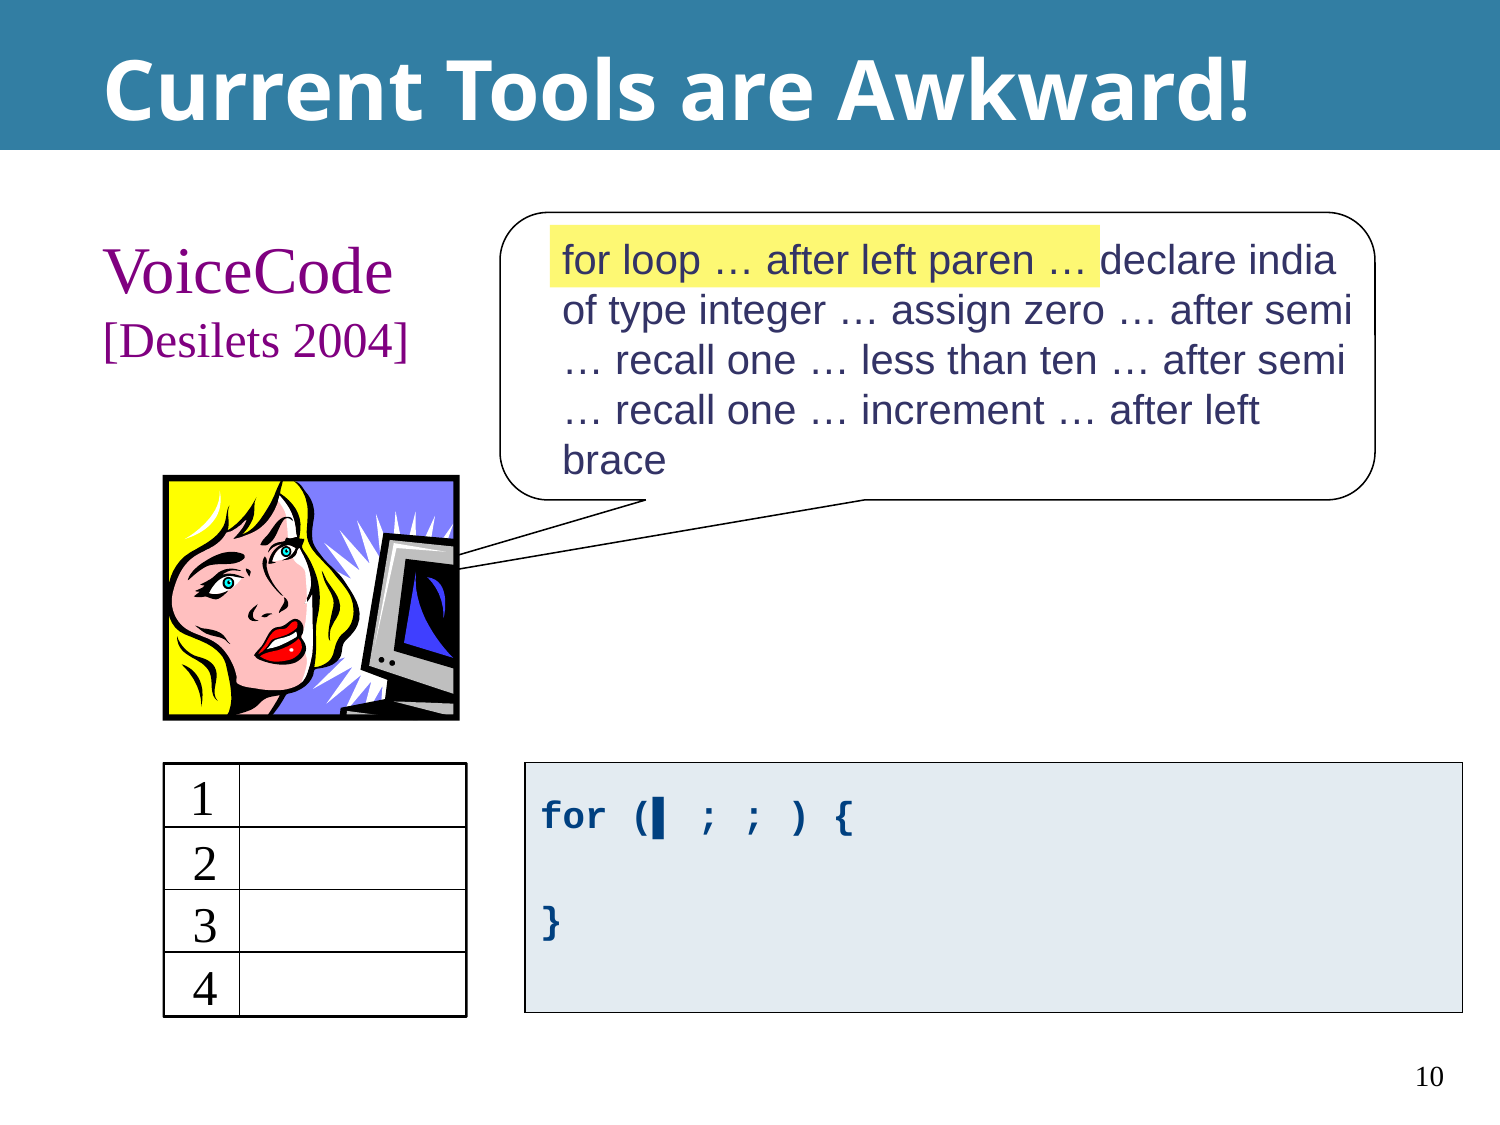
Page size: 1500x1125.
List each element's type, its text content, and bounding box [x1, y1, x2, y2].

picture [162, 762, 468, 1029]
text_box [460, 212, 1359, 569]
text_box VoiceCode [Desilets 2004] [87, 219, 425, 375]
picture [162, 474, 460, 721]
text_box for loop … after left paren … declare india of type integer … assign zero … after semi … recall one … less than ten … after semi … recall one … increment … after left brace [547, 224, 1375, 490]
text_box [525, 762, 1463, 1013]
list for (▌ ; ; ) { } [525, 783, 1438, 1025]
title Current Tools are Awkward! [87, 12, 1438, 163]
